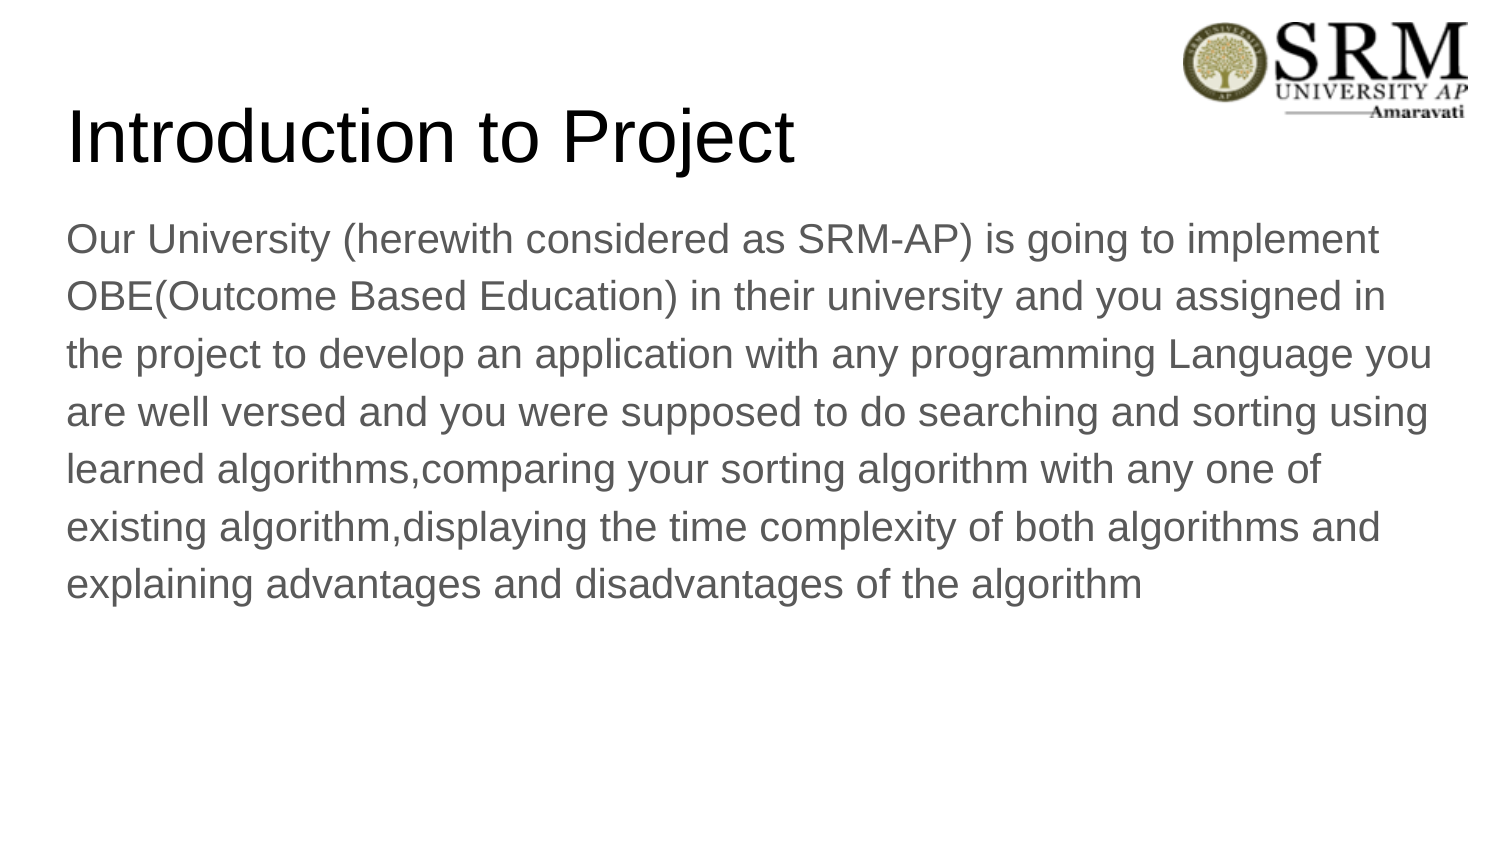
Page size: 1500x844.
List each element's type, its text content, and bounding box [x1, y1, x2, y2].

title Introduction to Project [51, 72, 1449, 167]
list Our University (herewith considered as SRM-AP) is going to implement OBE(Outcome Based Education) in their university and you assigned in the project to develop an application with any programming Language you are well versed and you were supposed to do searching and sorting using learned algorithms,comparing your sorting algorithm with any one of existing algorithm,displaying the time complexity of both algorithms and explaining advantages and disadvantages of the algorithm [51, 189, 1449, 750]
picture [1183, 22, 1468, 118]
